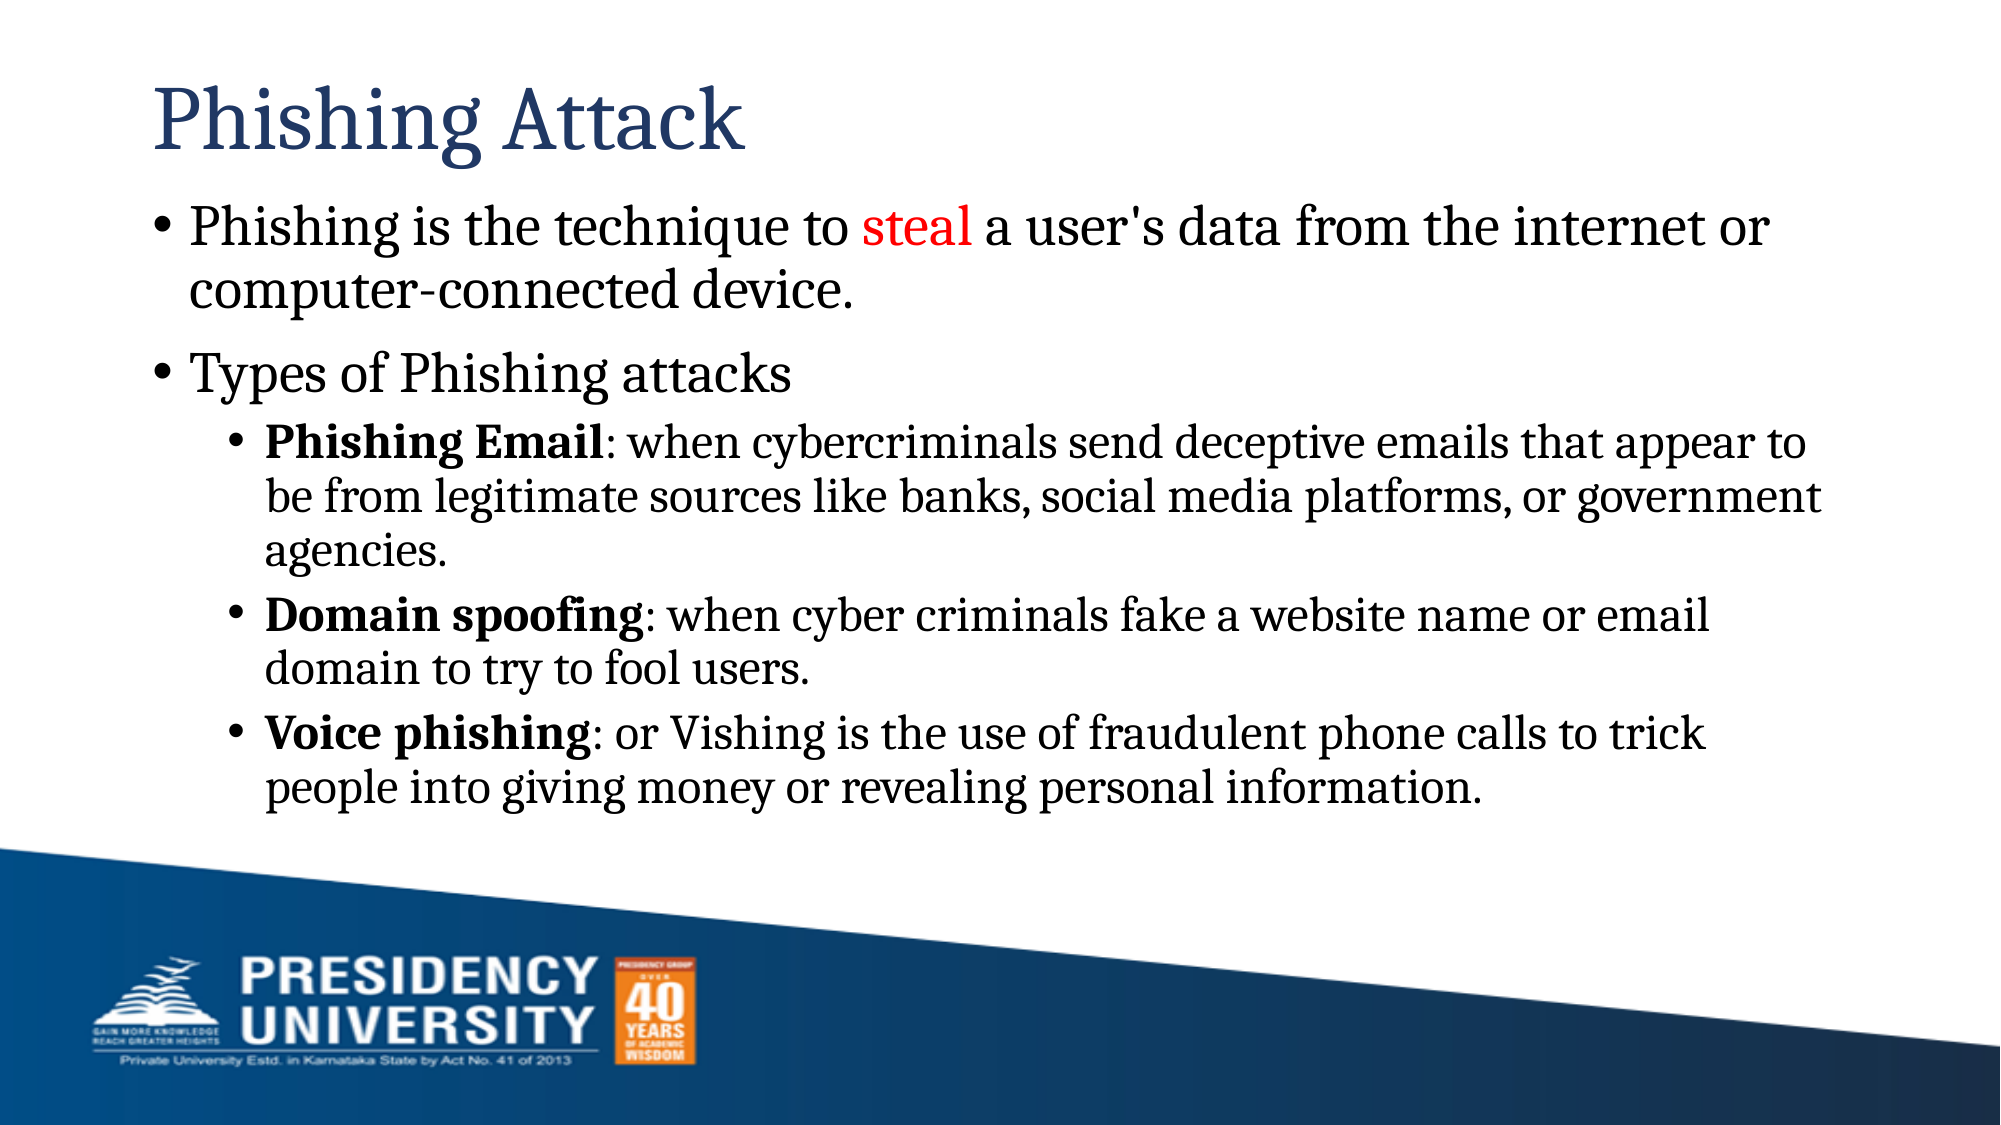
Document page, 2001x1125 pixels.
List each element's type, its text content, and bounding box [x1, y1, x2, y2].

picture [0, 845, 2000, 1125]
text_box Phishing Attack [137, 51, 1863, 188]
list Phishing is the technique to steal a user's data from the internet or computer-connected device. Types of Phishing attacks Phishing Email: when cybercriminals send deceptive emails that appear to be from legitimate sources like banks, social media platforms, or government agencies. Domain spoofing: when cyber criminals fake a website name or email domain to try to fool users. Voice phishing: or Vishing is the use of fraudulent phone calls to trick people into giving money or revealing personal information. [137, 188, 1863, 825]
